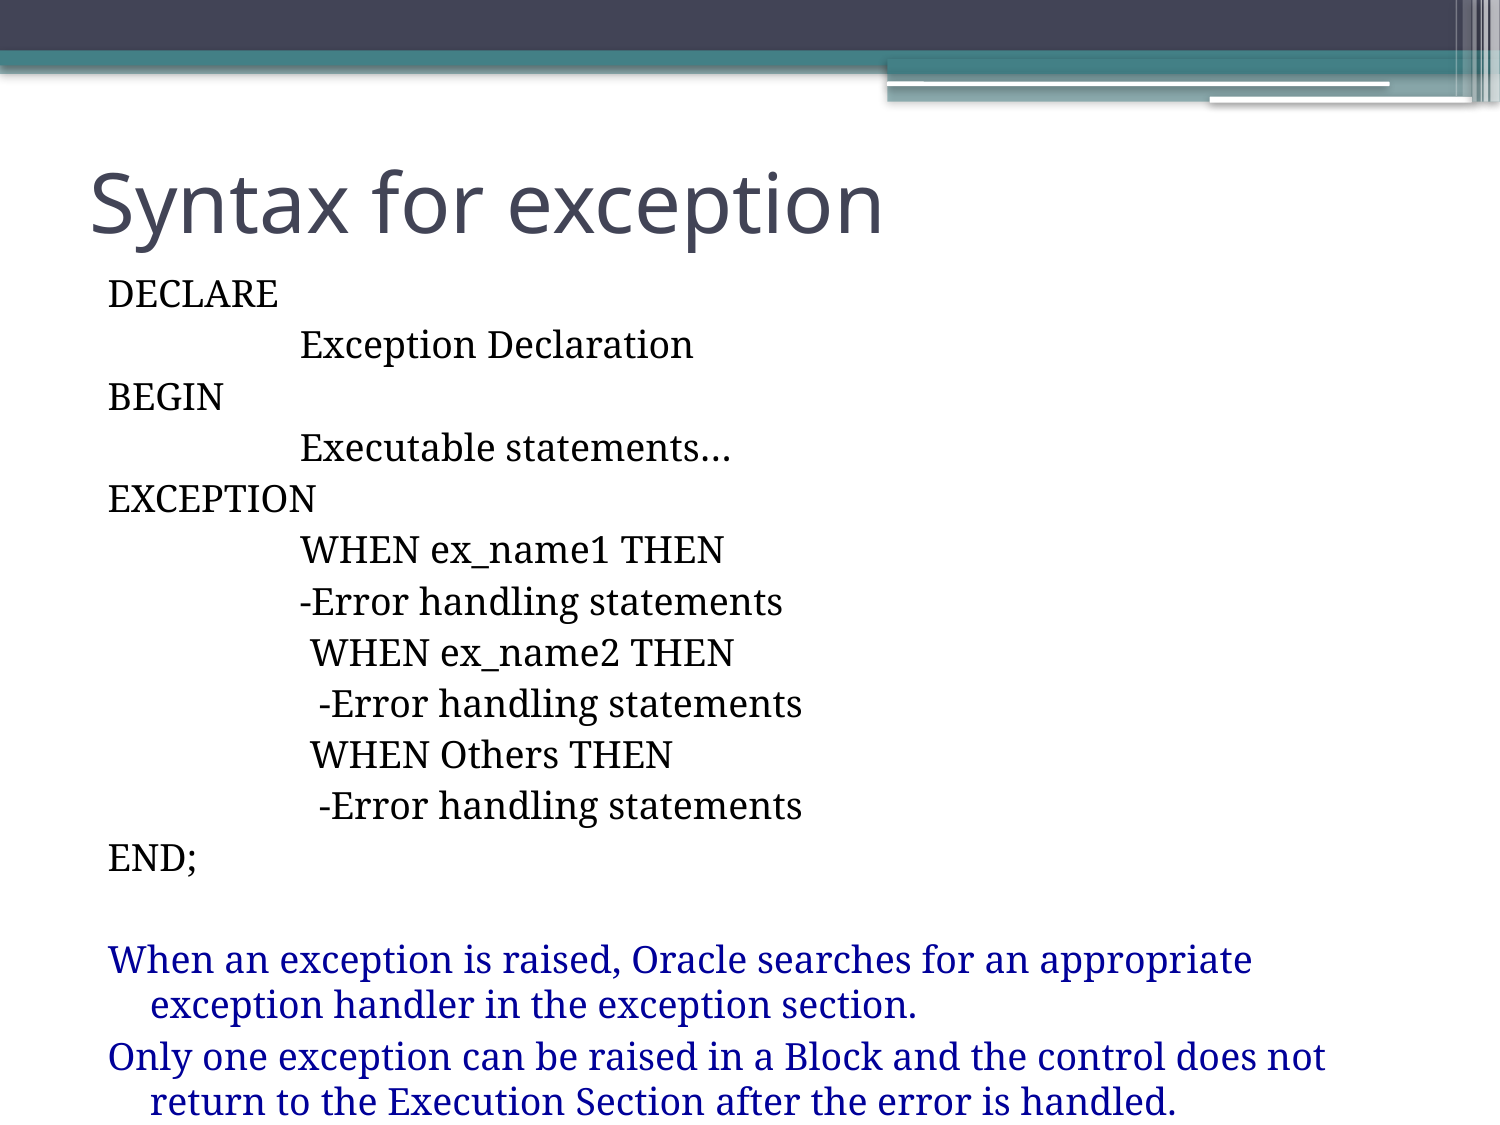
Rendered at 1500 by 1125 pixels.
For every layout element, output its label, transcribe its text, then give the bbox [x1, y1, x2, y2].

list DECLARE Exception Declaration BEGIN Executable statements… EXCEPTION WHEN ex_name1 THEN -Error handling statements WHEN ex_name2 THEN -Error handling statements WHEN Others THEN -Error handling statements END; When an exception is raised, Oracle searches for an appropriate exception handler in the exception section. Only one exception can be raised in a Block and the control does not return to the Execution Section after the error is handled. [75, 262, 1425, 1125]
title Syntax for exception [75, 112, 1425, 262]
